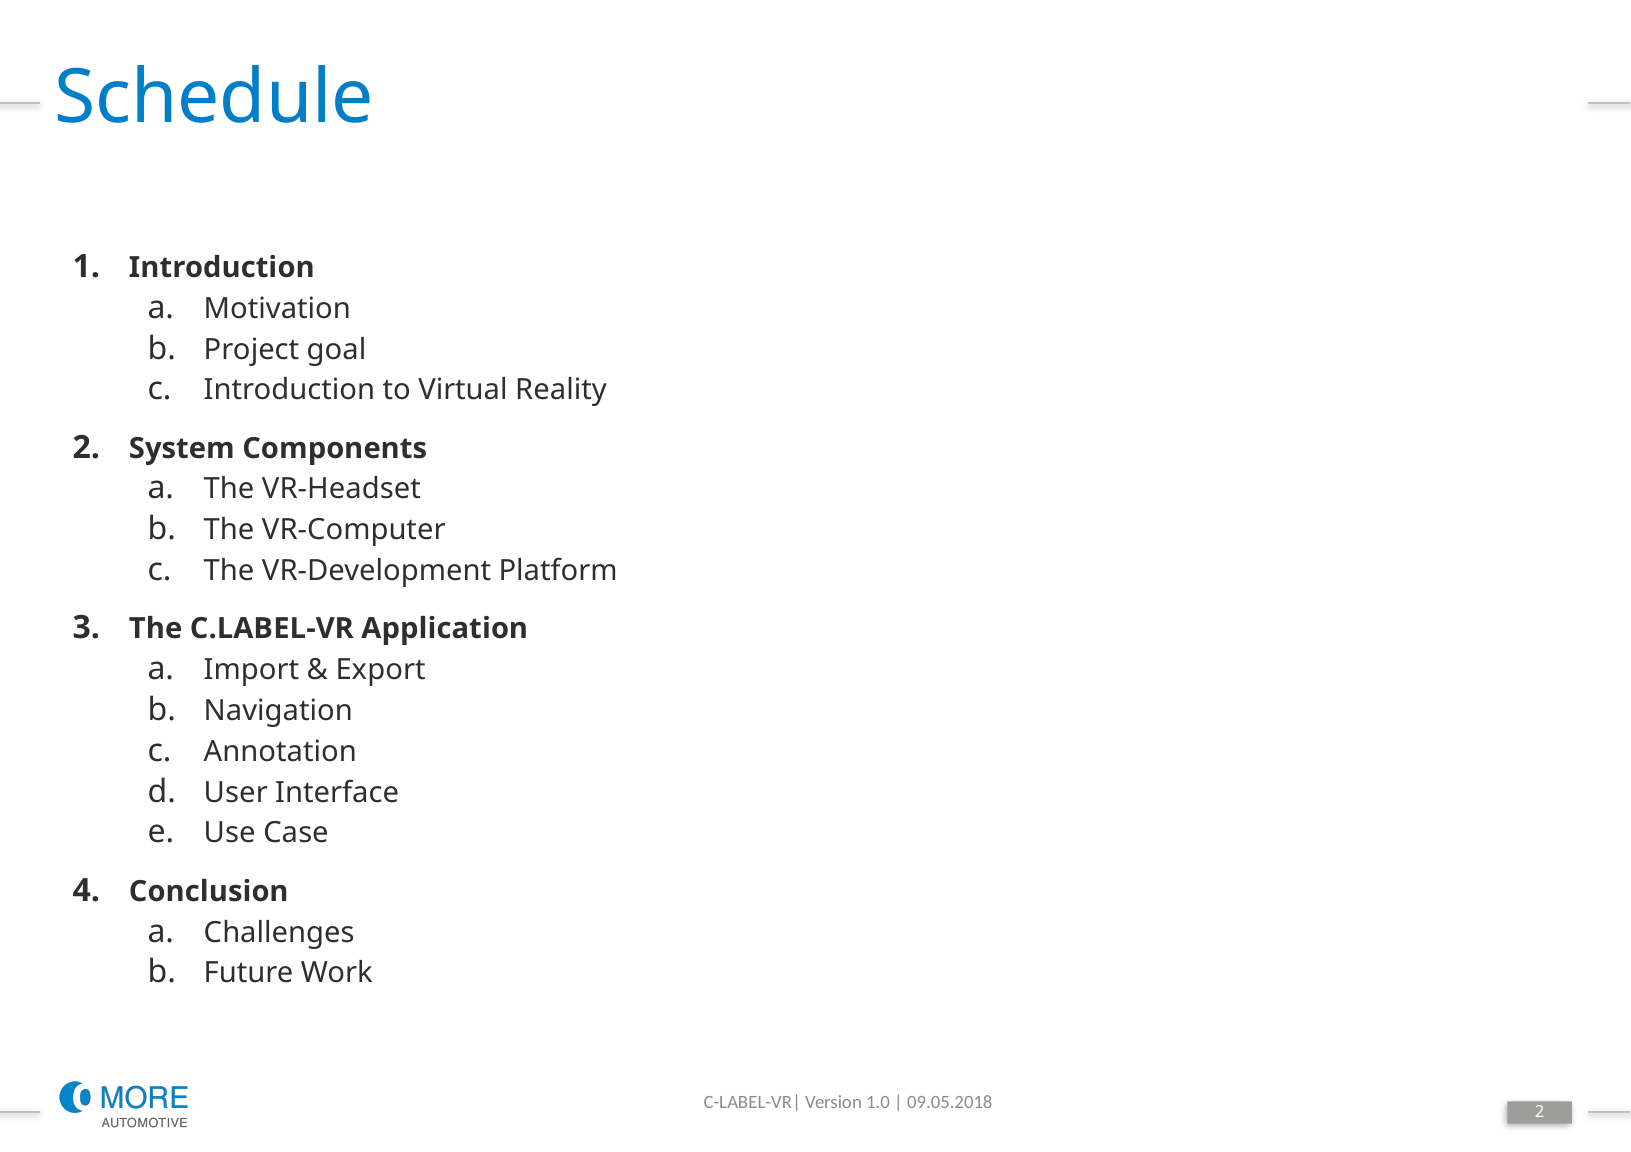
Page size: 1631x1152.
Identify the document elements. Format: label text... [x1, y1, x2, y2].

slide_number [455, 1070, 1242, 1133]
list Introduction Motivation Project goal Introduction to Virtual Reality System Components The VR-Headset The VR-Computer The VR-Development Platform The C.LABEL-VR Application Import & Export Navigation Annotation User Interface Use Case Conclusion Challenges Future Work [57, 223, 1569, 1052]
title Schedule [54, 62, 1271, 135]
